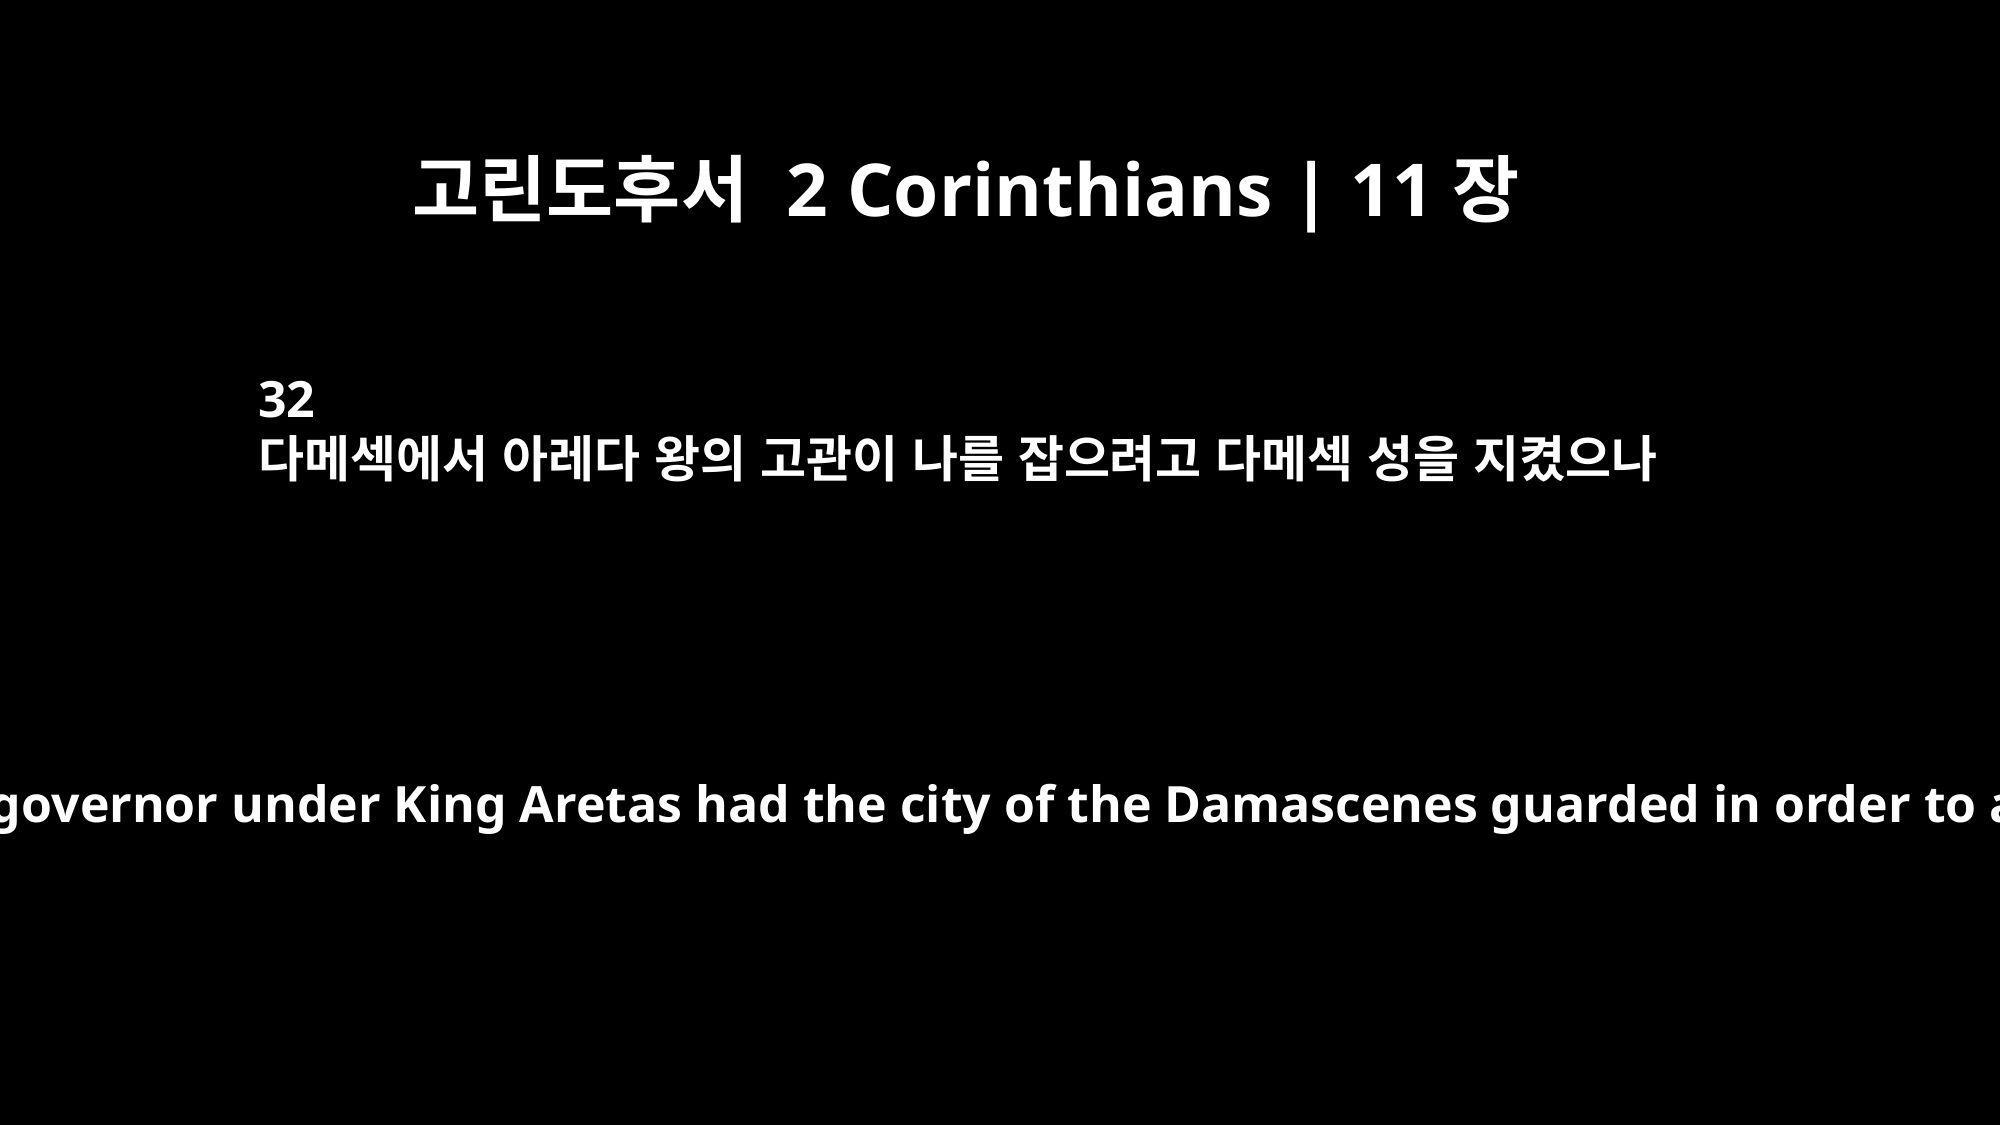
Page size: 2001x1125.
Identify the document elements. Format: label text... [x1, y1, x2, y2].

text_box 고린도후서 2 Corinthians | 11장 [397, 136, 1535, 239]
text_box 32 다메섹에서 아레다 왕의 고관이 나를 잡으려고 다메섹 성을 지켰으나 [243, 359, 1674, 495]
text_box In Damascus the governor under King Aretas had the city of the Damascenes guarded in order to arrest me. [0, 764, 2000, 840]
